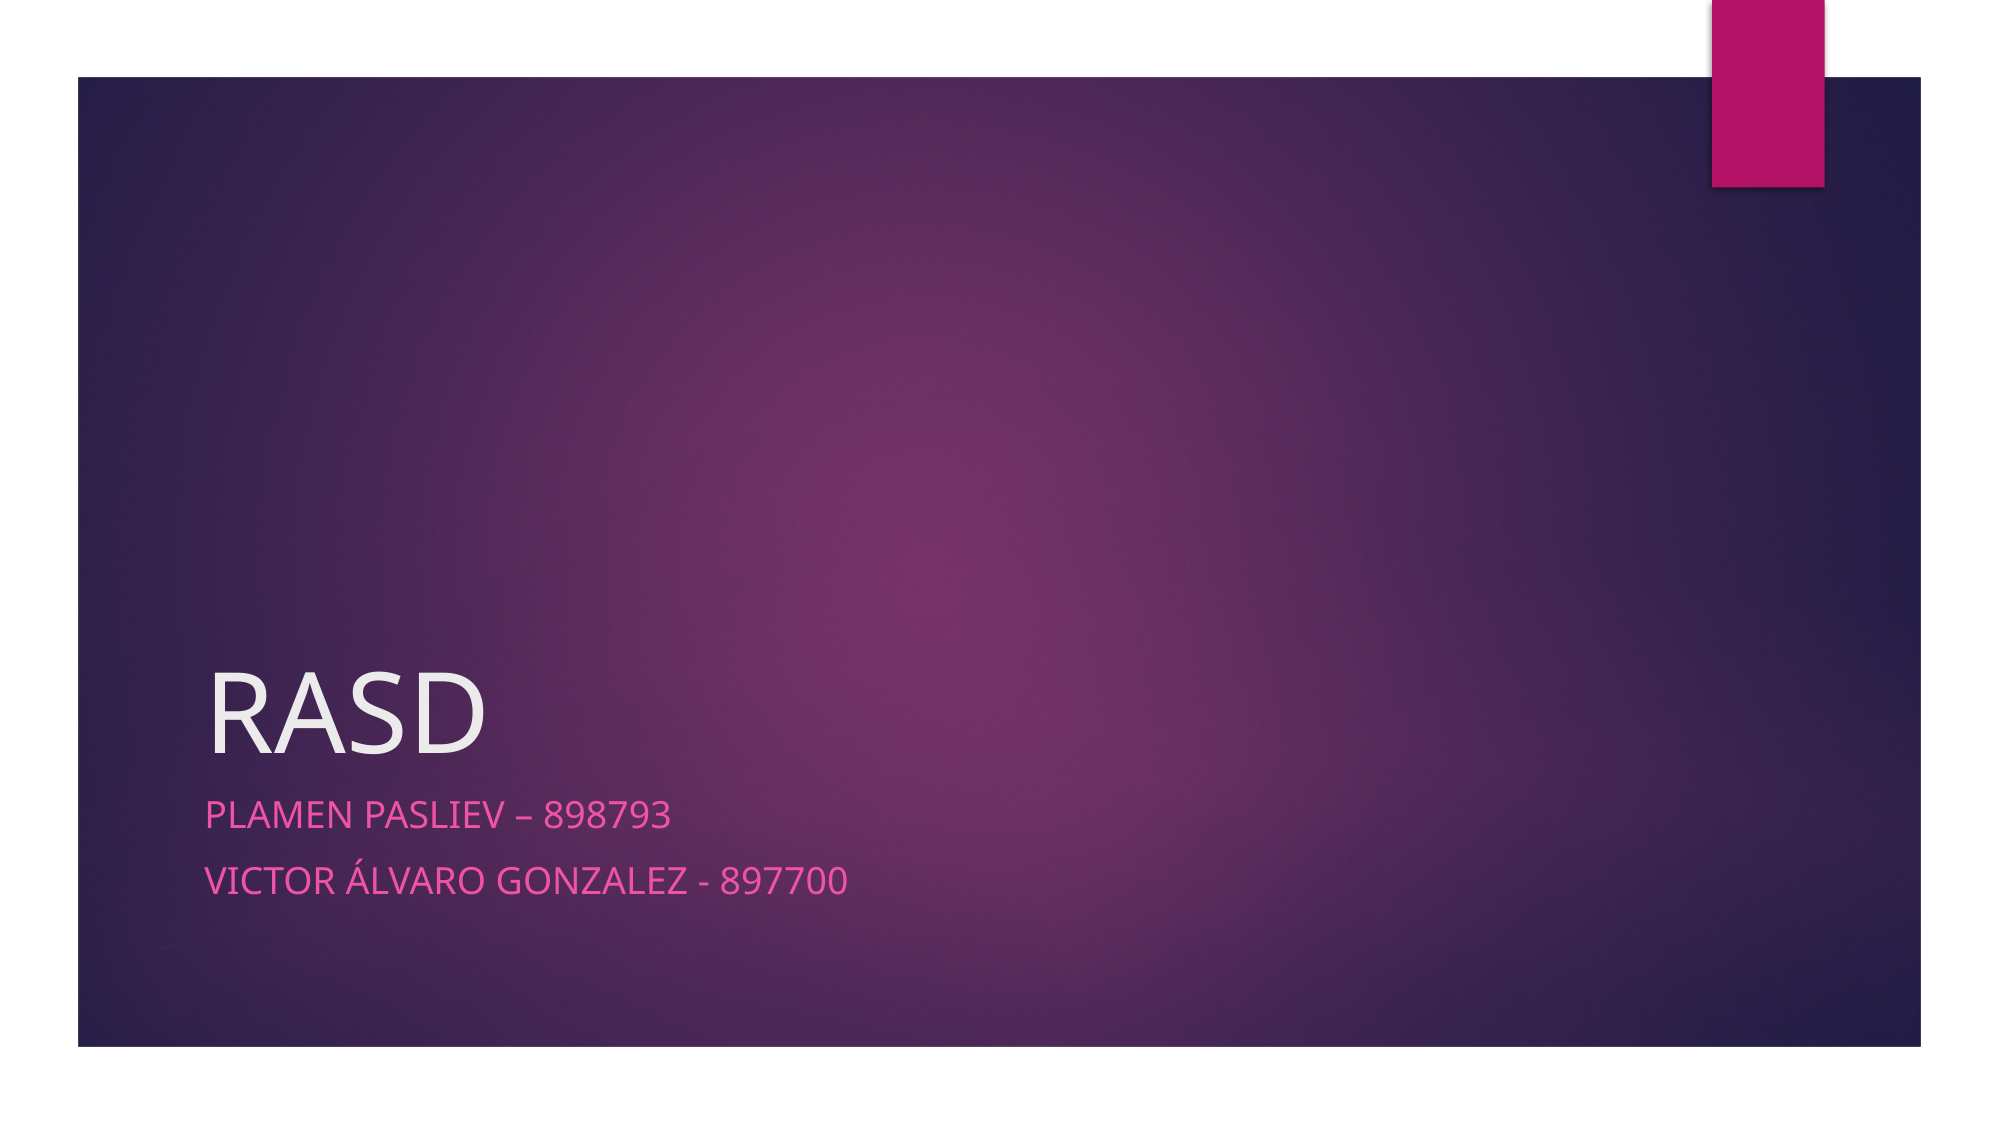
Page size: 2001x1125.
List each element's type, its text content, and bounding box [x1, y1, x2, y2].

subtitle Plamen Pasliev – 898793 Victor Álvaro Gonzalez - 897700 [189, 783, 1638, 925]
title RASD [189, 344, 1638, 783]
